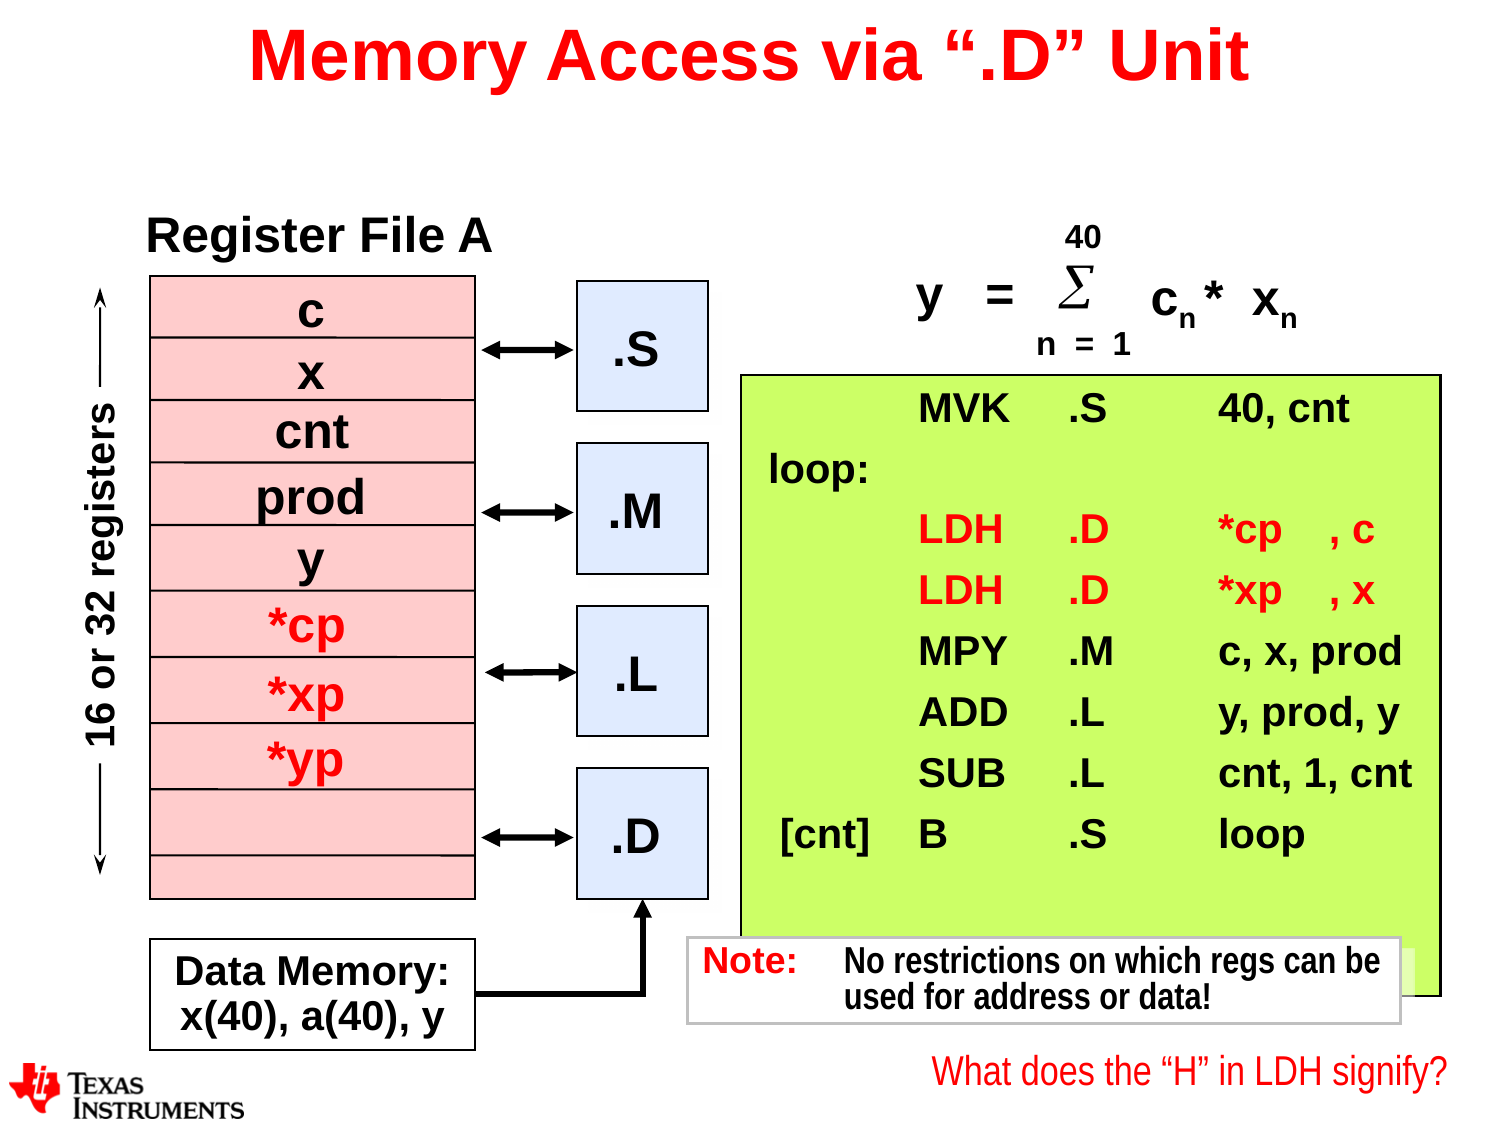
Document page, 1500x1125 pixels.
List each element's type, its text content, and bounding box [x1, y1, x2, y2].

text_box [516, 343, 574, 357]
text_box .L [577, 605, 708, 737]
text_box [516, 666, 578, 679]
text_box Note: No restrictions on which regs can be used for address or data! [687, 937, 1401, 1024]
text_box .M [577, 443, 708, 574]
table_cell [1401, 949, 1414, 997]
text_box [93, 287, 107, 309]
picture [8, 1062, 245, 1120]
text_box .S [577, 280, 708, 412]
text_box .D [577, 768, 708, 899]
title Memory Access via “.D” Unit [0, 0, 1500, 122]
text_box 16 or 32 registers [74, 387, 123, 764]
text_box What does the “H” in LDH signify? [931, 1053, 1448, 1094]
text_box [474, 837, 643, 995]
text_box [93, 854, 107, 875]
text_box [516, 506, 574, 519]
text_box MVK .S 40, cnt loop: LDH .D *cp , c LDH .D *xp , x MPY .M c, x, prod ADD .L y, prod, y SUB .L cnt, 1, cnt [cnt] B .S loop [753, 382, 1441, 764]
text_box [128, 206, 511, 900]
text_box Data Memory: x(40), a(40), y [150, 938, 475, 1050]
text_box [740, 375, 1441, 997]
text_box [897, 213, 1375, 372]
